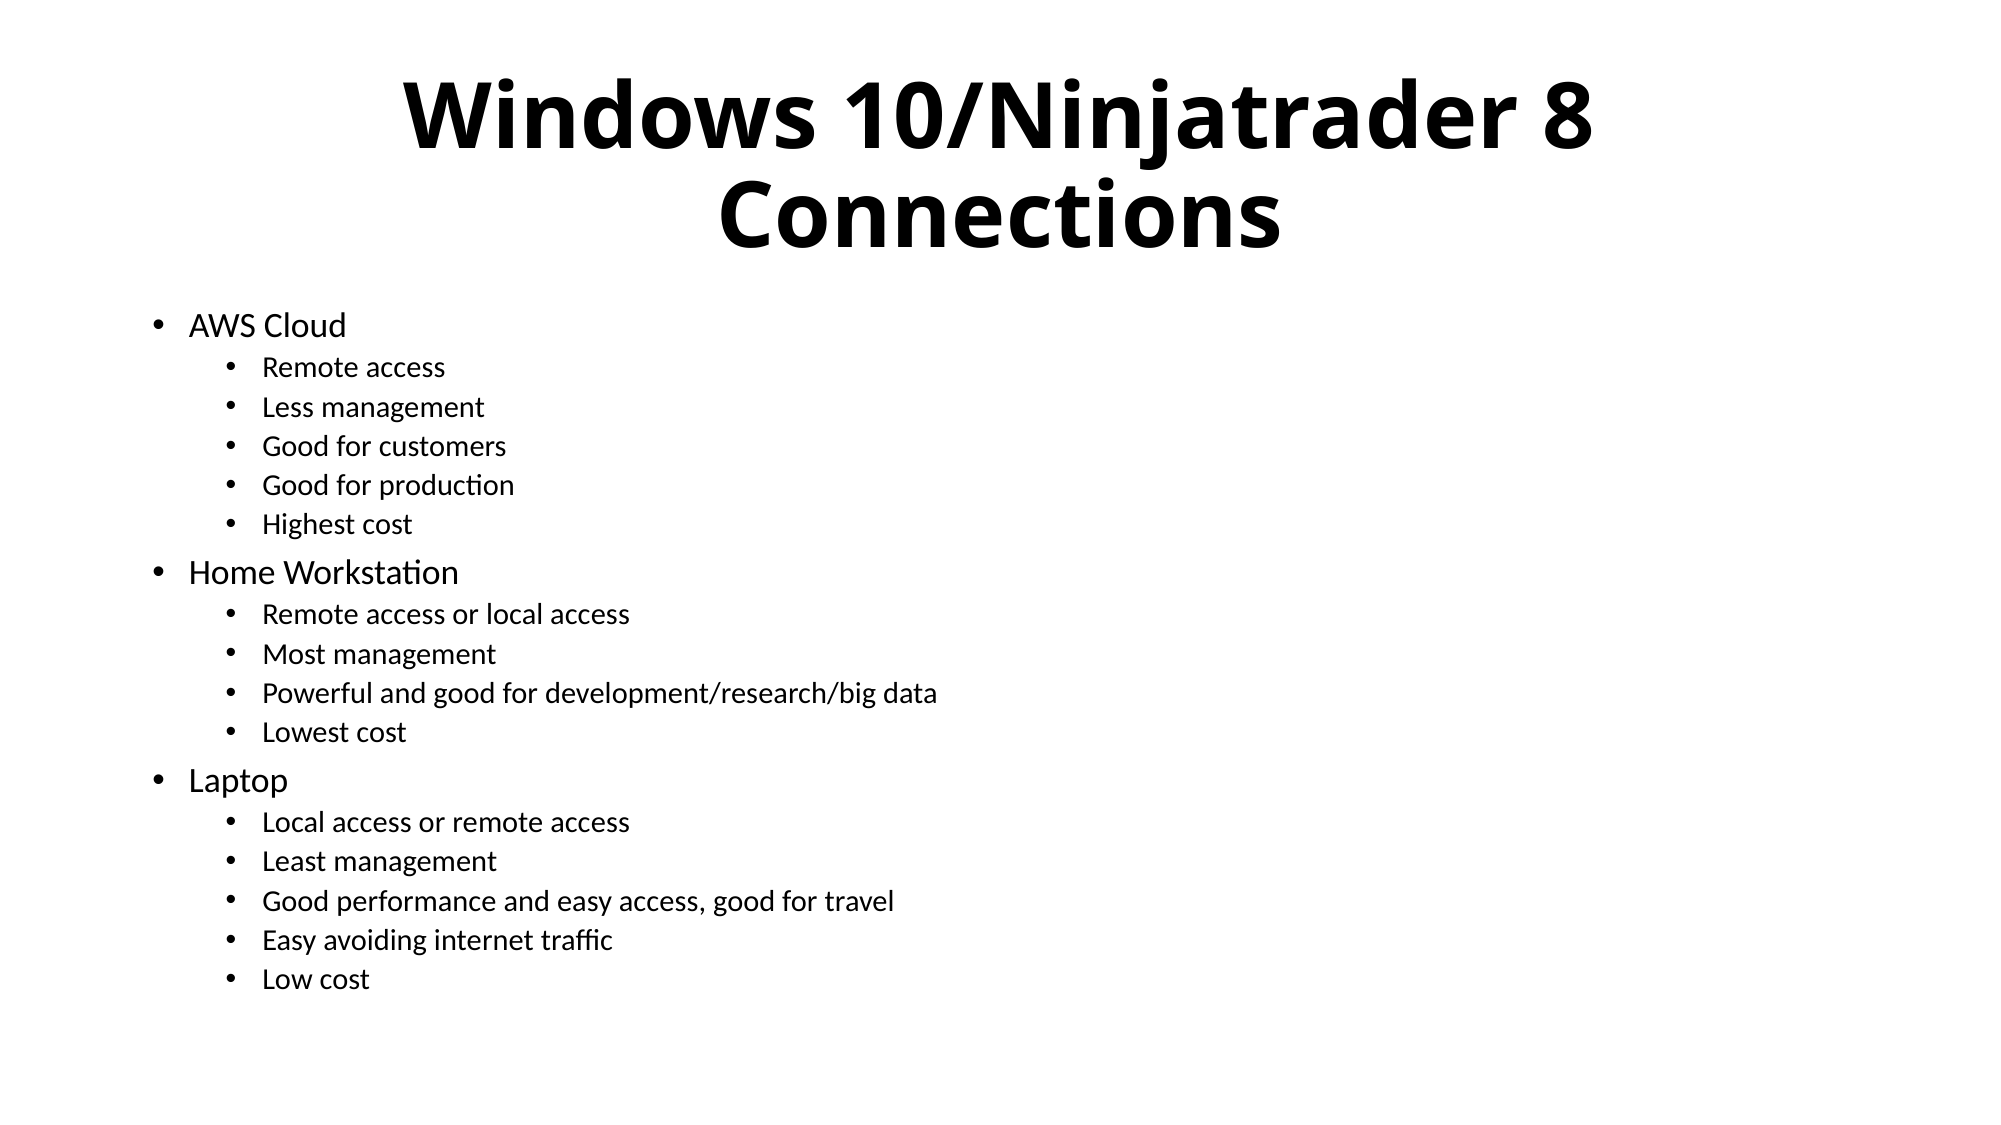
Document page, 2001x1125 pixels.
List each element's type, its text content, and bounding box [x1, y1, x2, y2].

list AWS Cloud Remote access Less management Good for customers Good for production Highest cost Home Workstation Remote access or local access Most management Powerful and good for development/research/big data Lowest cost Laptop Local access or remote access Least management Good performance and easy access, good for travel Easy avoiding internet traffic Low cost [137, 299, 1863, 1014]
title Windows 10/Ninjatrader 8 Connections [137, 59, 1863, 278]
